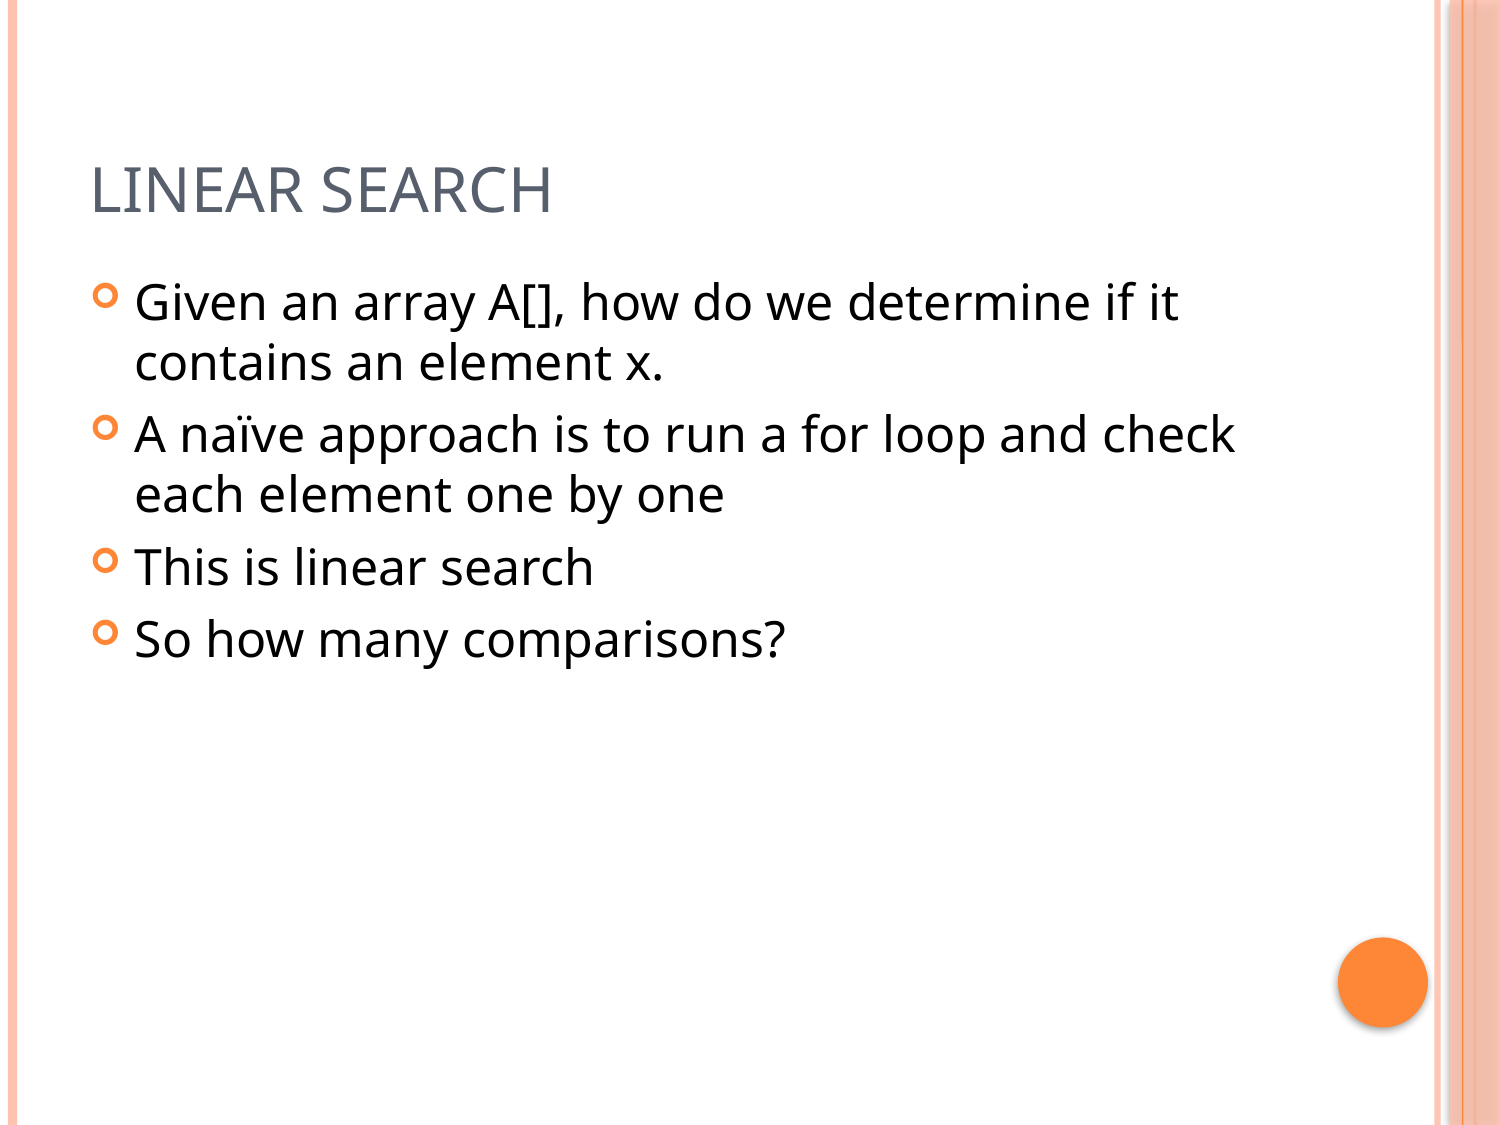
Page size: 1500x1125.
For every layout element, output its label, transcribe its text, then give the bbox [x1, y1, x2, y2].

list Given an array A[], how do we determine if it contains an element x. A naïve approach is to run a for loop and check each element one by one This is linear search So how many comparisons? [75, 262, 1300, 1062]
title Linear search [75, 45, 1300, 233]
